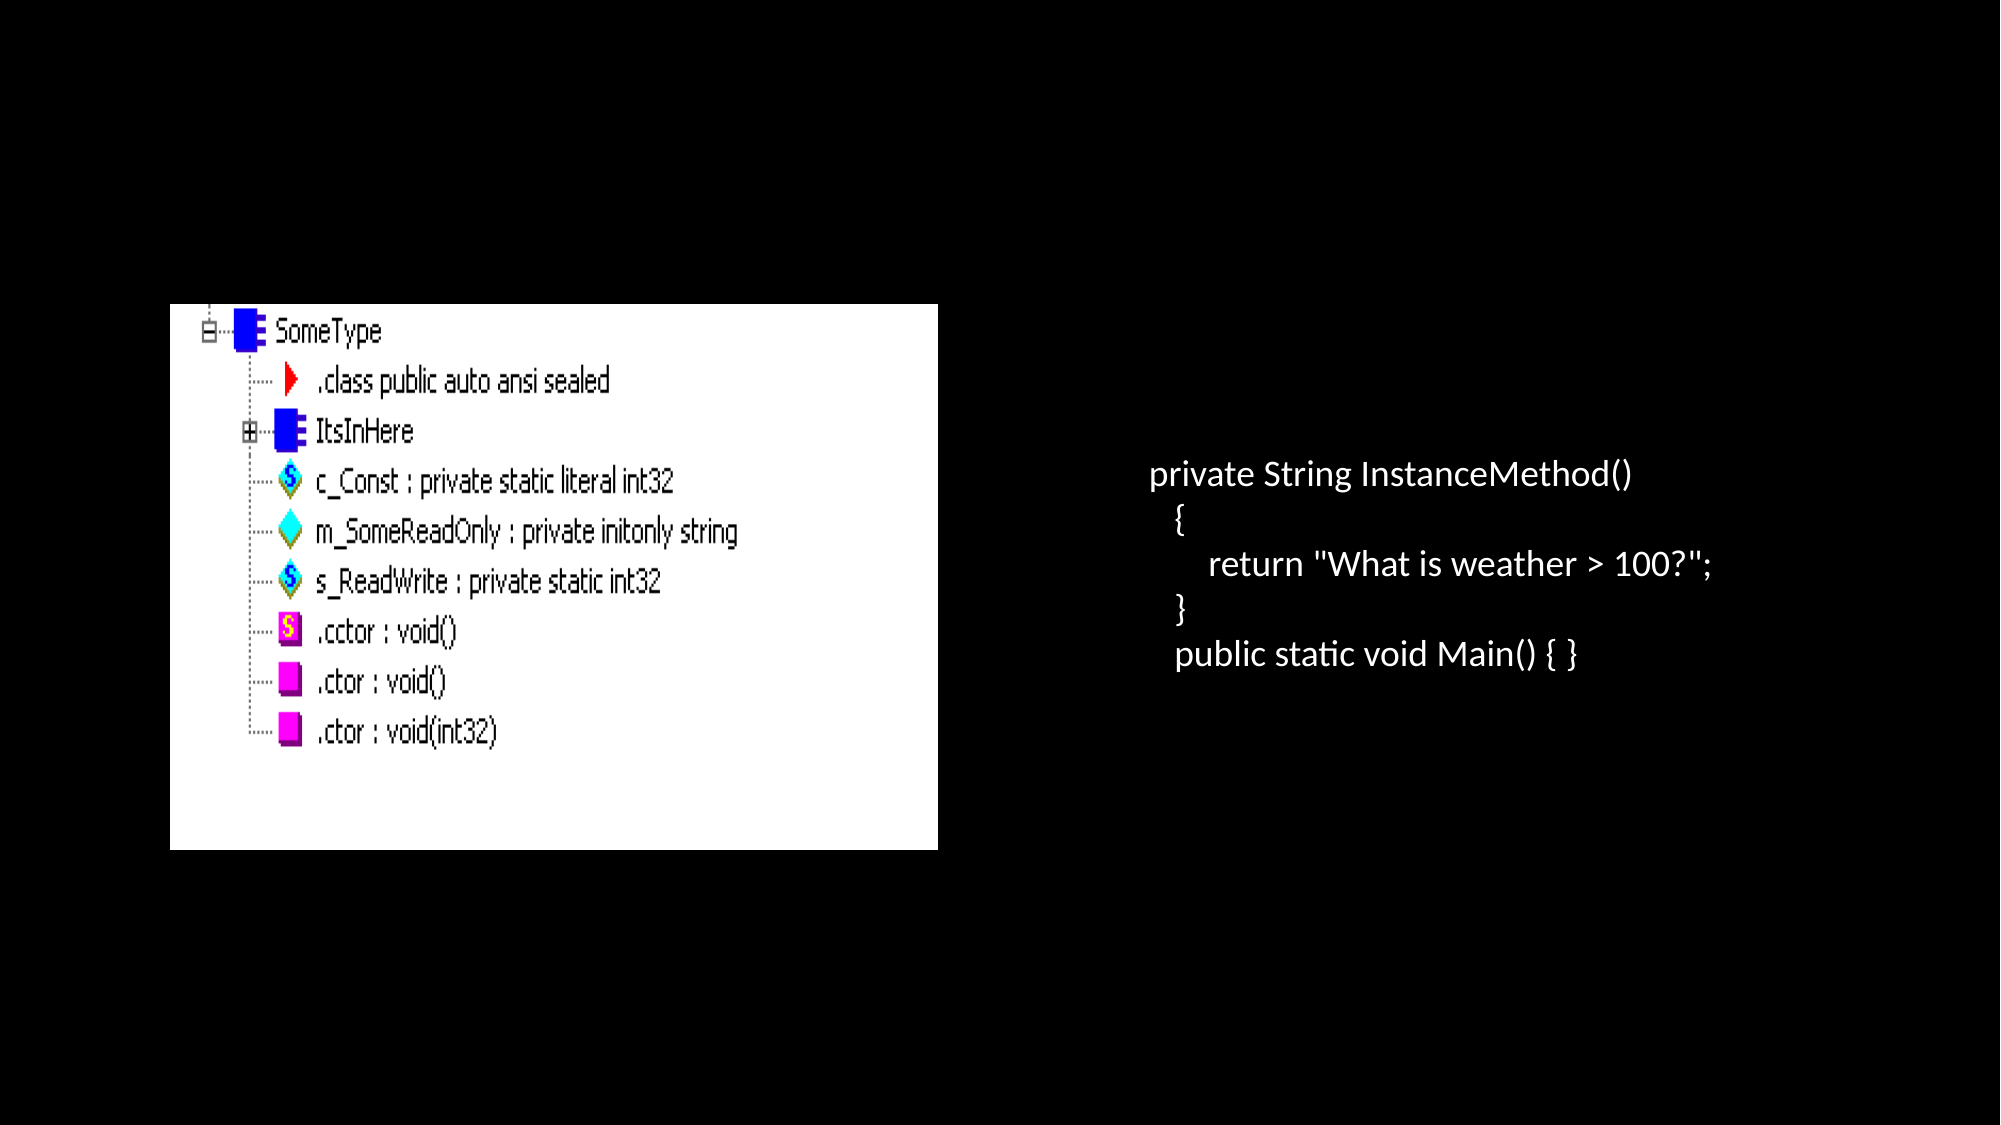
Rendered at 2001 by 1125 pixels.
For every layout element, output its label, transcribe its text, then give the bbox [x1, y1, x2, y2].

picture [170, 304, 938, 851]
text_box private String InstanceMethod() { return "What is weather > 100?"; } public static void Main() { } [1125, 441, 2000, 681]
